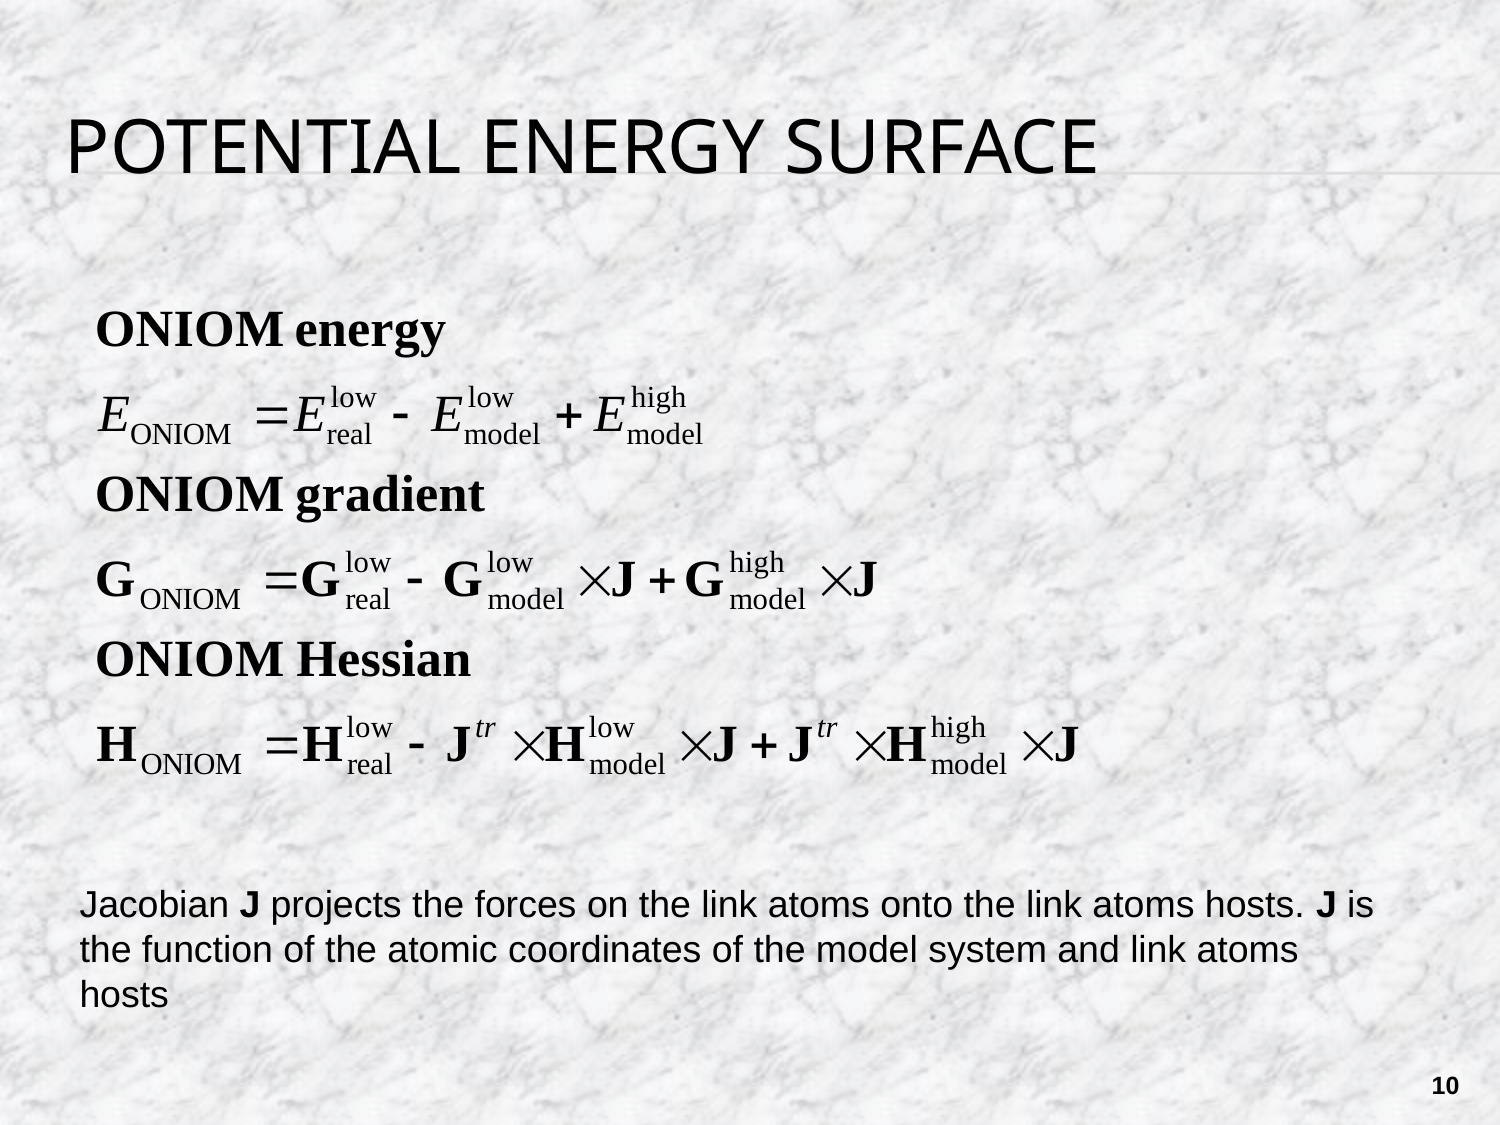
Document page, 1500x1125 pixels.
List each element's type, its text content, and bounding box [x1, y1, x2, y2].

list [88, 297, 1089, 788]
slide_number 10 [1350, 1061, 1475, 1103]
title Potential Energy Surface [50, 75, 1475, 213]
text_box Jacobian J projects the forces on the link atoms onto the link atoms hosts. J is the function of the atomic coordinates of the model system and link atoms hosts [64, 872, 1400, 1023]
